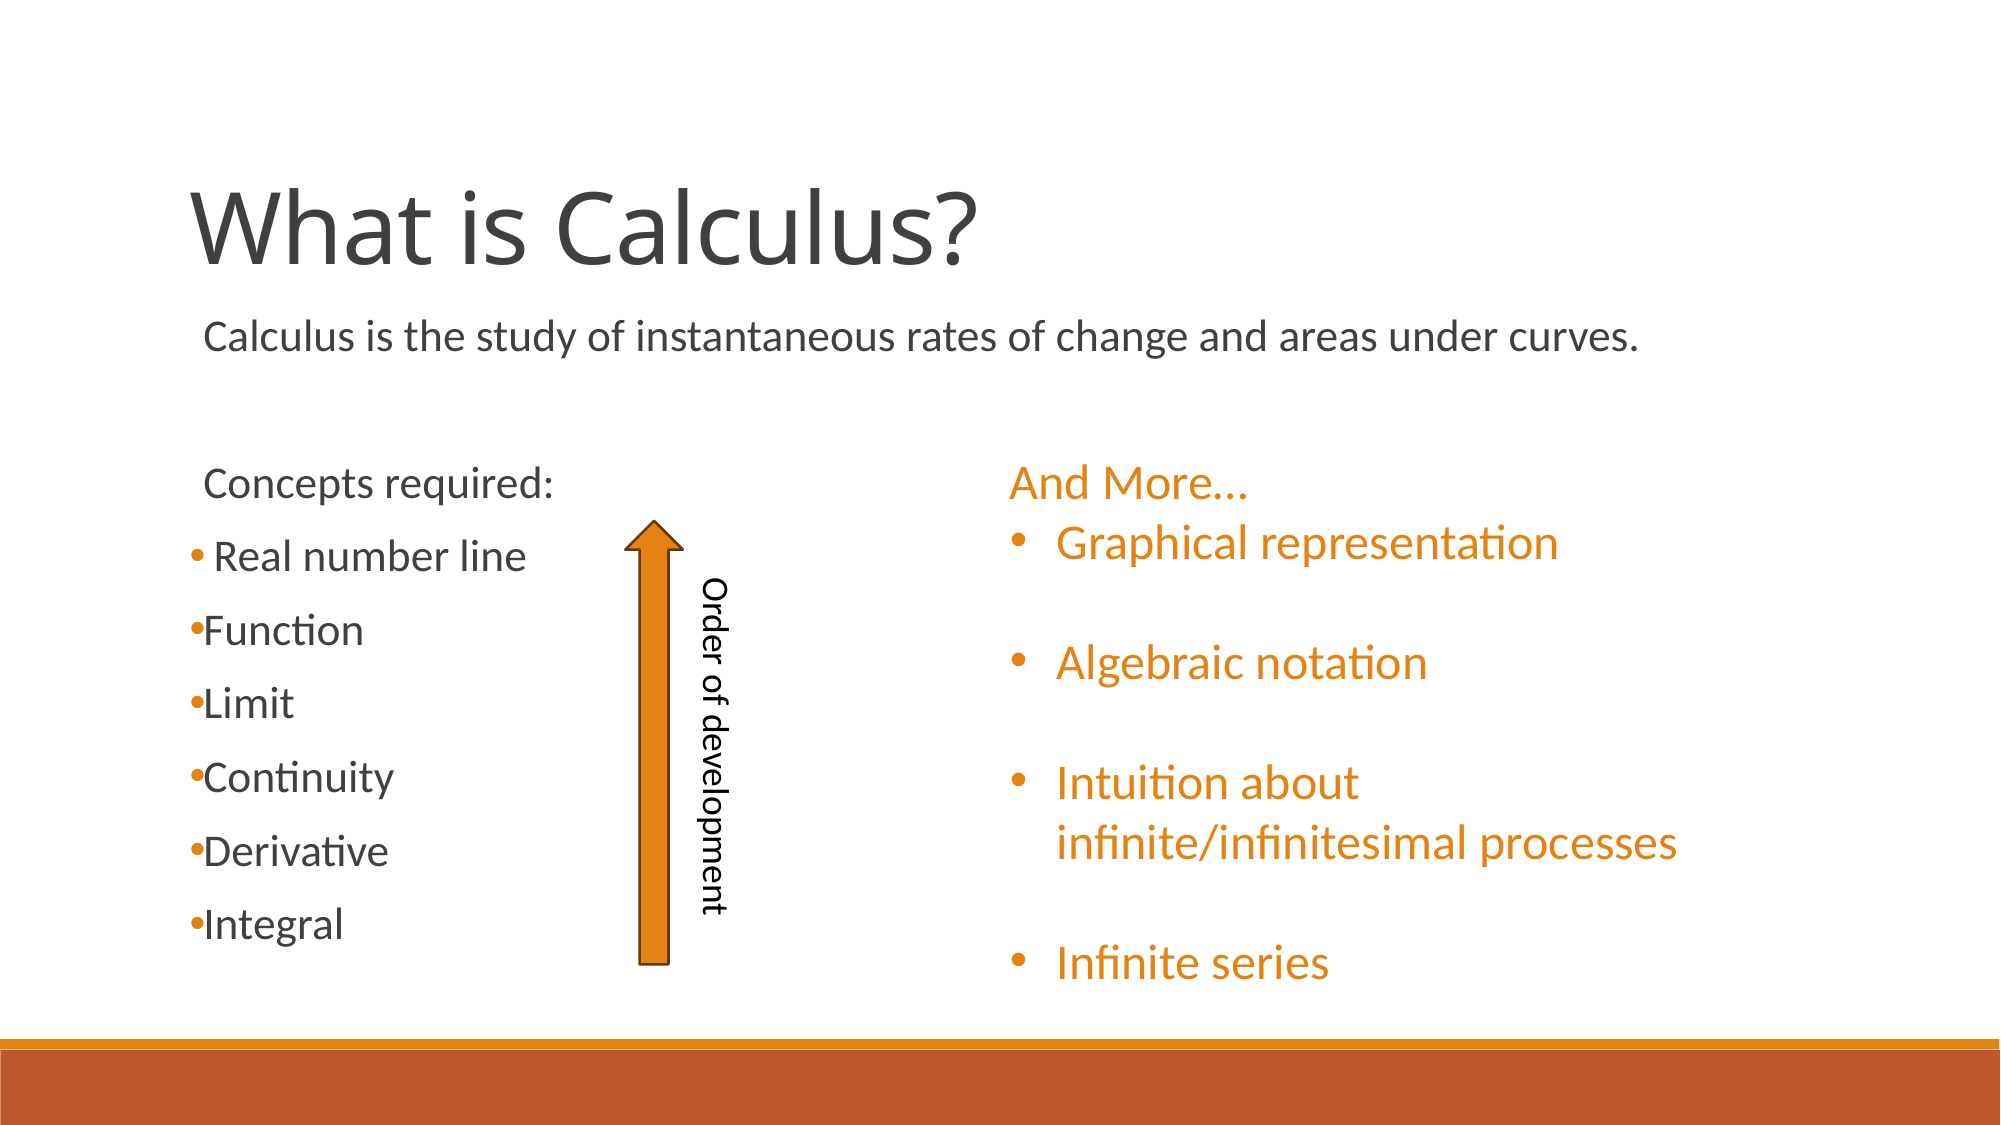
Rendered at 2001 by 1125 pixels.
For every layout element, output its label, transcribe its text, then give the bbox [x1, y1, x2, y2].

text_box [624, 519, 685, 966]
text_box Calculus is the study of instantaneous rates of change and areas under curves. Concepts required: Real number line Function Limit Continuity Derivative Integral [174, 304, 1825, 965]
text_box Order of development [688, 562, 749, 1072]
text_box And More… Graphical representation Algebraic notation Intuition about infinite/infinitesimal processes Infinite series [994, 441, 1713, 997]
text_box What is Calculus? [174, 175, 1825, 304]
